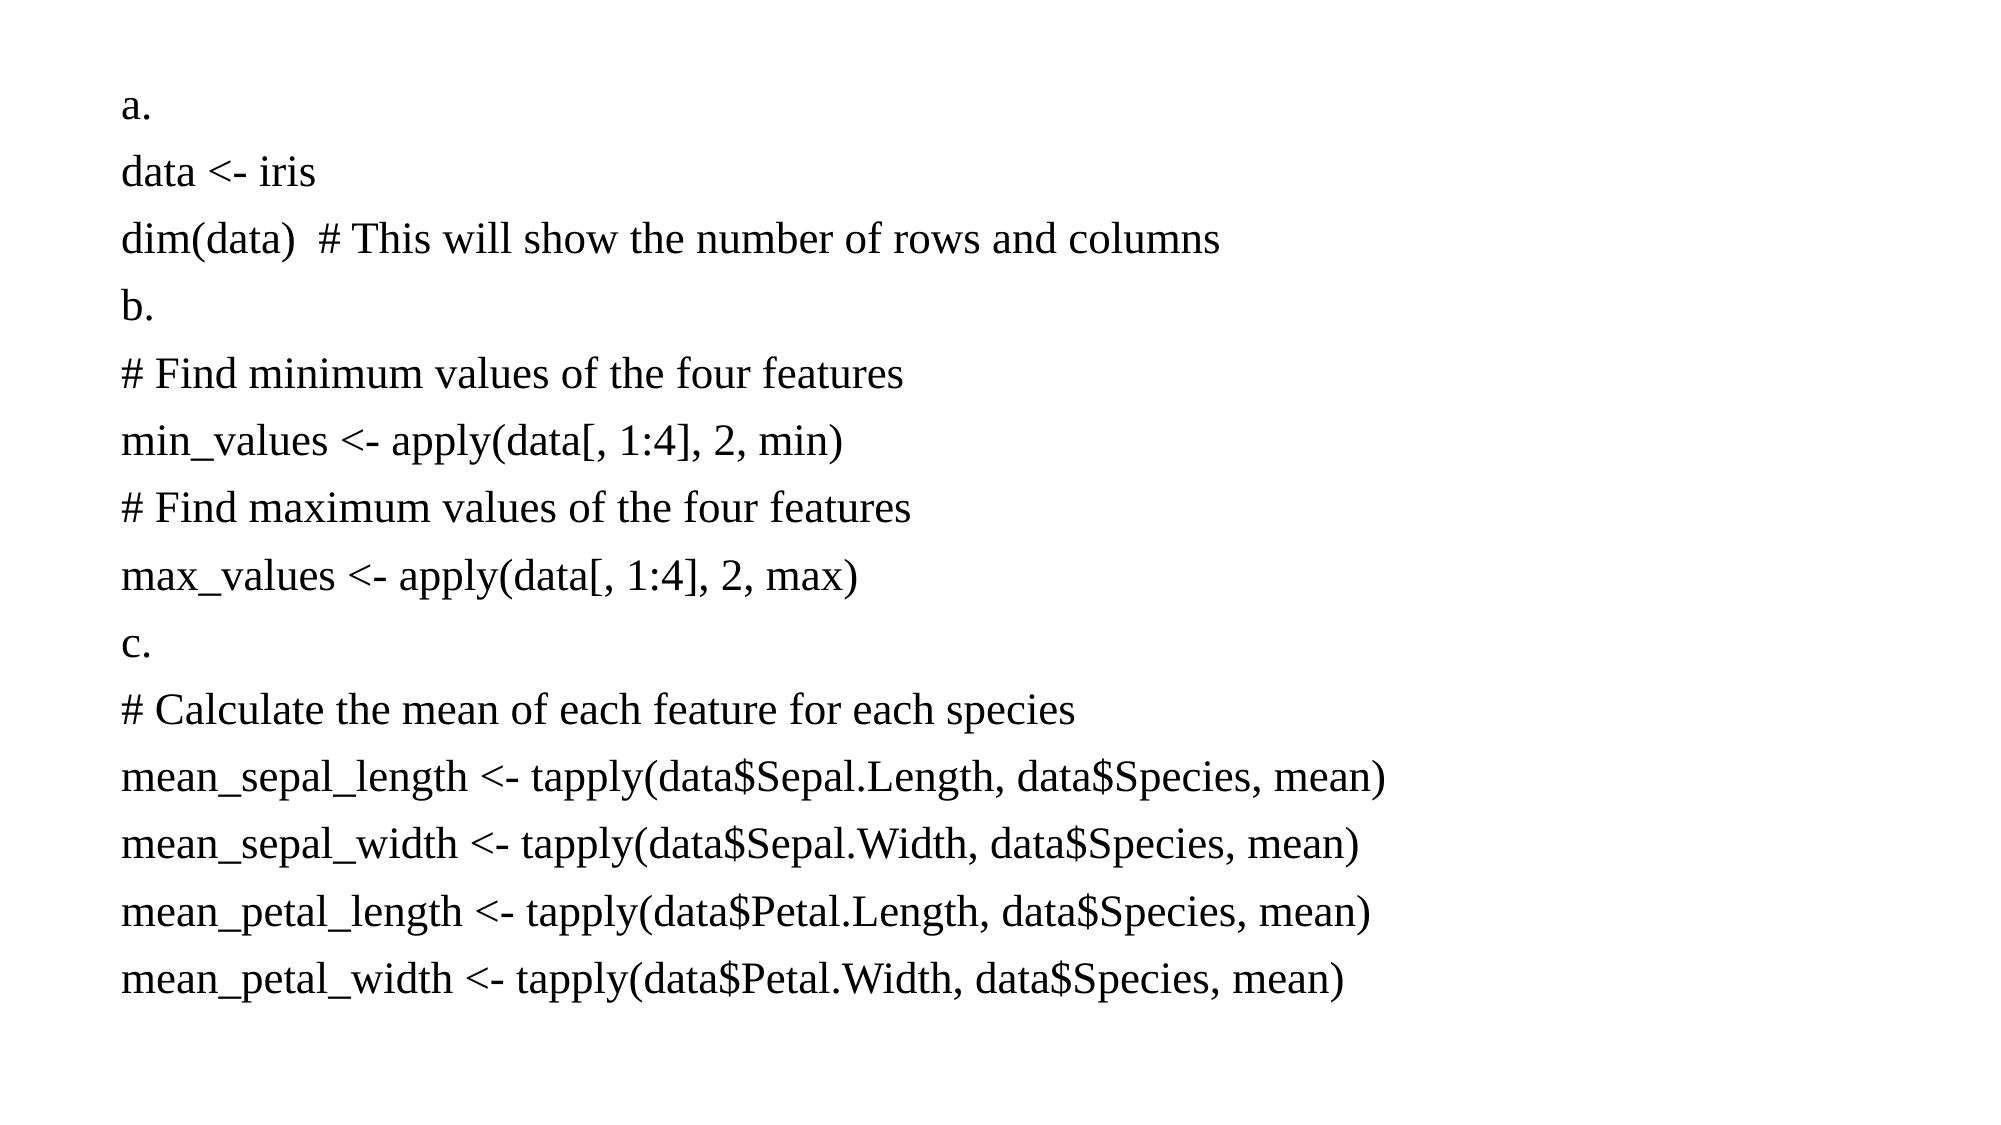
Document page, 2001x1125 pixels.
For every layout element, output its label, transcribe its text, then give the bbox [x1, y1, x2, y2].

list a. data <- iris dim(data) # This will show the number of rows and columns b. # Find minimum values of the four features min_values <- apply(data[, 1:4], 2, min) # Find maximum values of the four features max_values <- apply(data[, 1:4], 2, max) c. # Calculate the mean of each feature for each species mean_sepal_length <- tapply(data$Sepal.Length, data$Species, mean) mean_sepal_width <- tapply(data$Sepal.Width, data$Species, mean) mean_petal_length <- tapply(data$Petal.Length, data$Species, mean) mean_petal_width <- tapply(data$Petal.Width, data$Species, mean) [106, 72, 1887, 1014]
